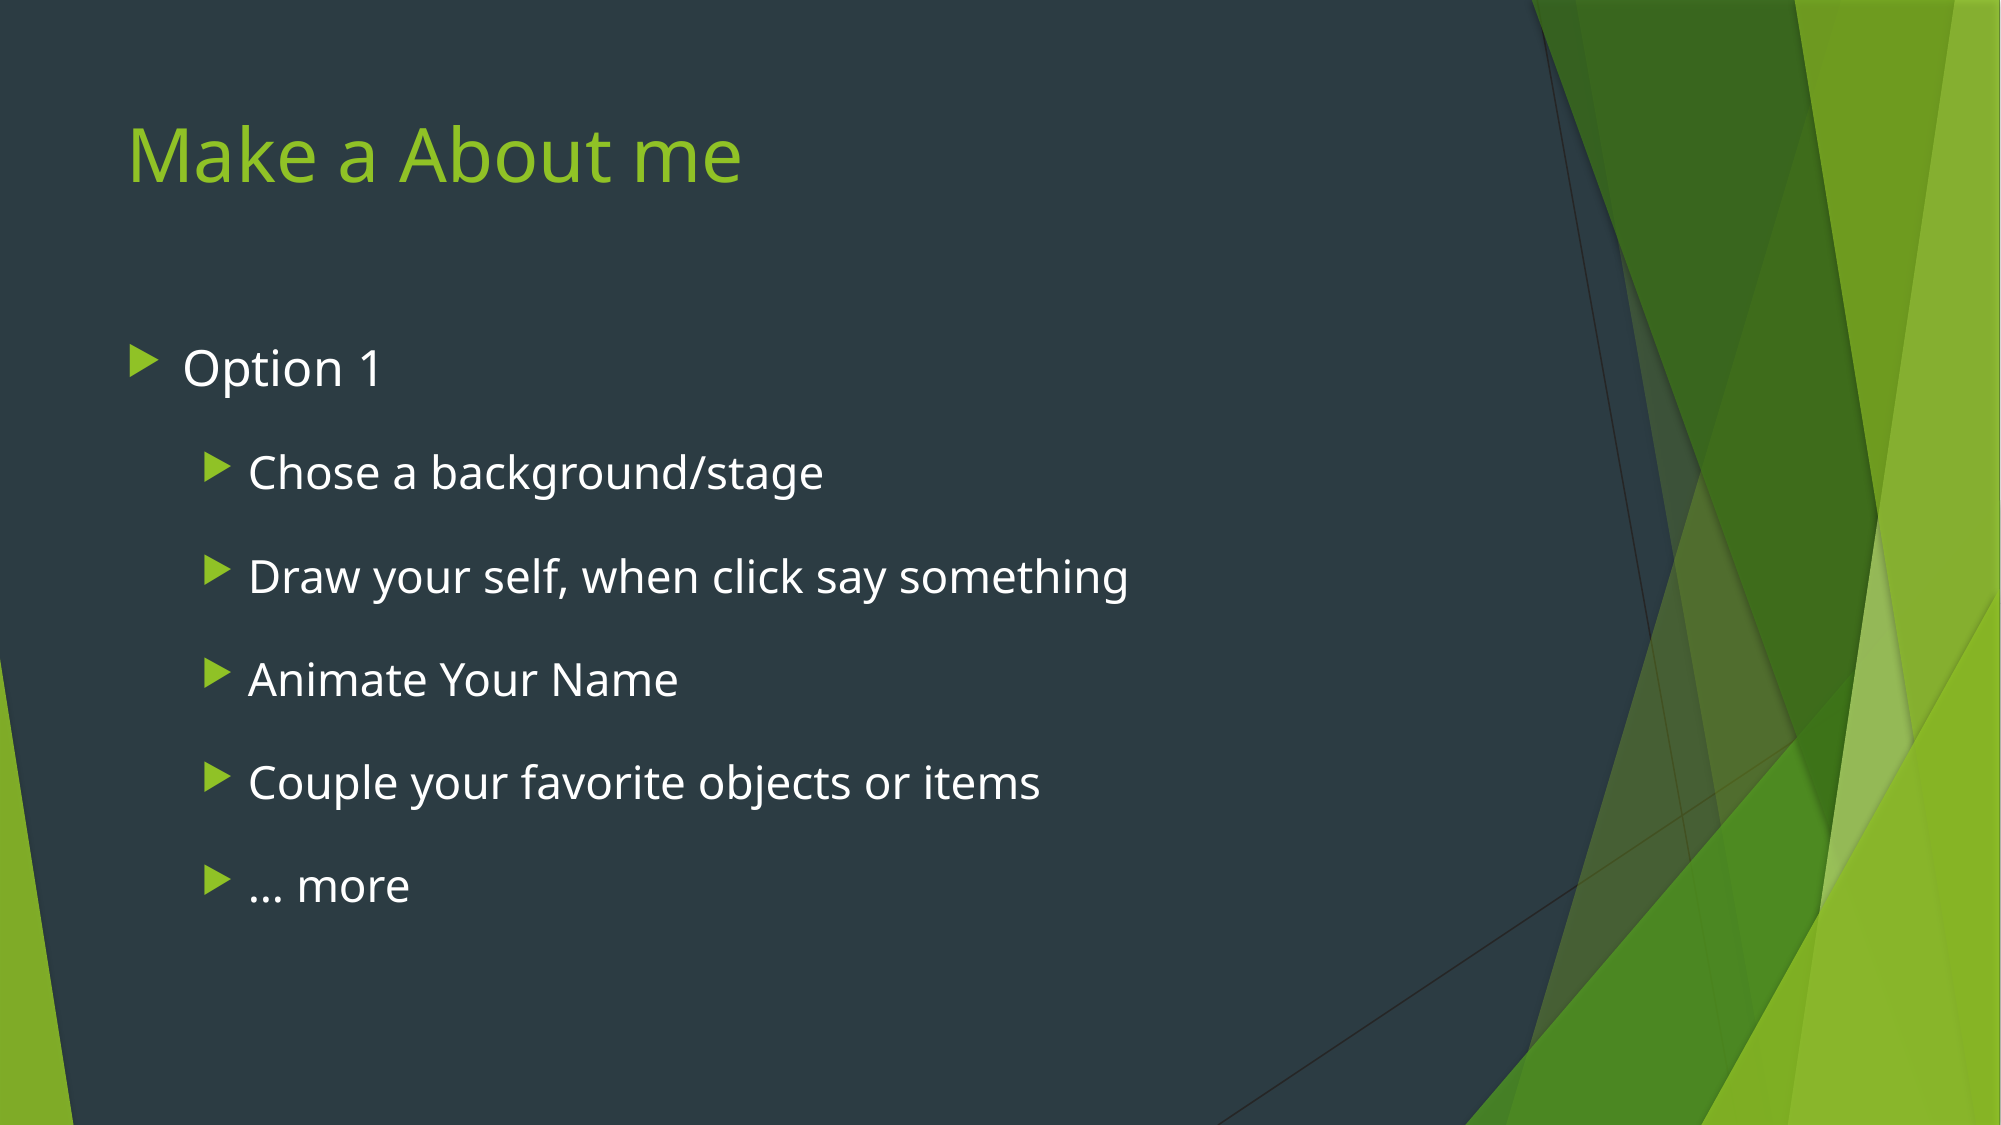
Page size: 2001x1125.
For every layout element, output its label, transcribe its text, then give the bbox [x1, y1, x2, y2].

title Make a About me [111, 99, 1522, 298]
list Option 1 Chose a background/stage Draw your self, when click say something Animate Your Name Couple your favorite objects or items … more [111, 298, 1522, 992]
